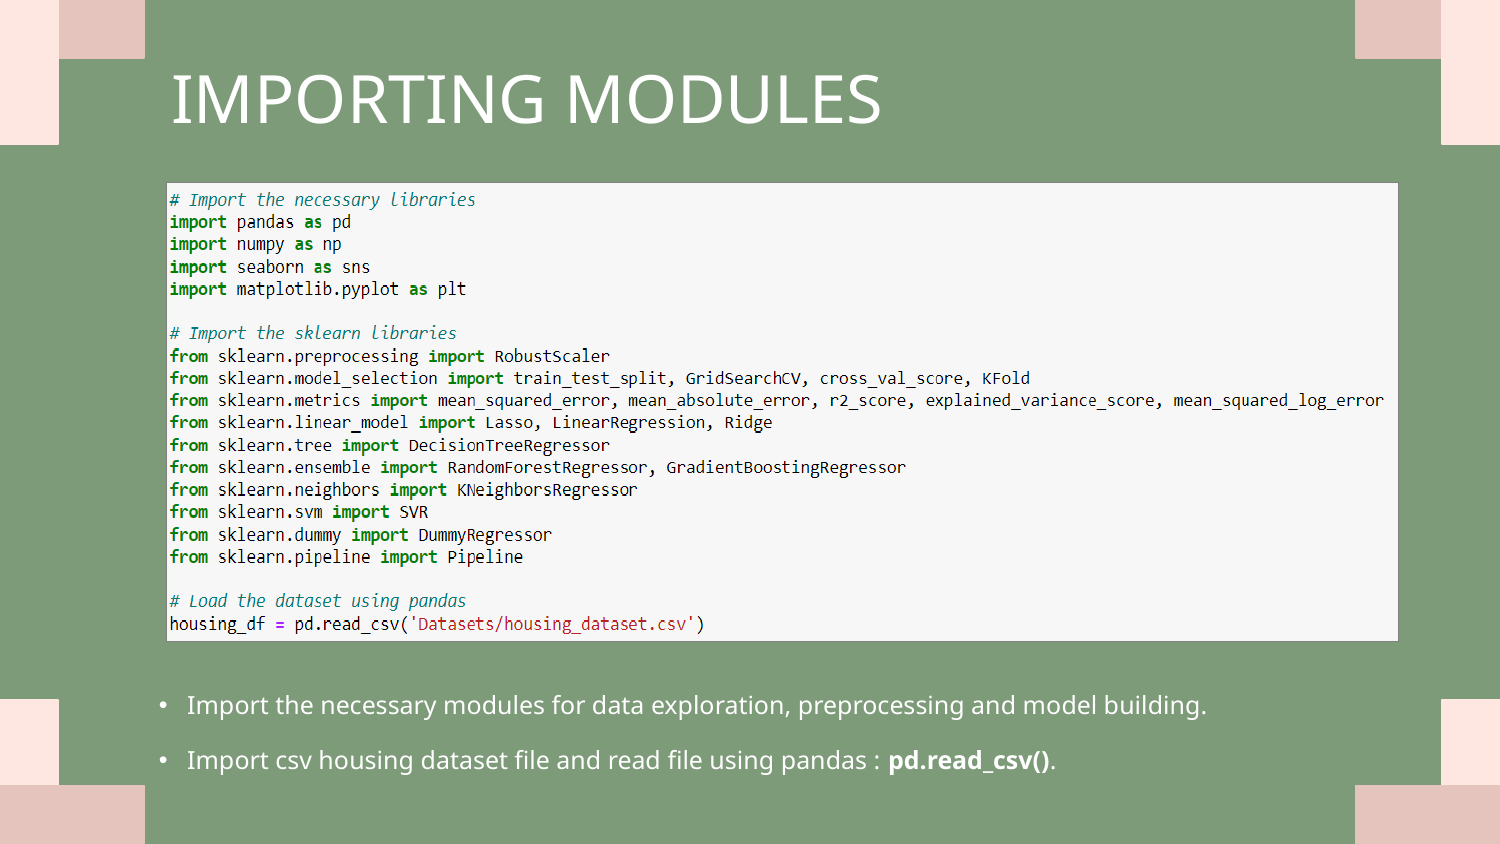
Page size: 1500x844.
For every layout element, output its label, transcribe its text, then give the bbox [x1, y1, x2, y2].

picture [166, 182, 1399, 642]
text_box Import the necessary modules for data exploration, preprocessing and model building. Import csv housing dataset file and read file using pandas : pd.read_csv(). [143, 674, 1332, 729]
title IMPORTING MODULES [156, 31, 1117, 152]
